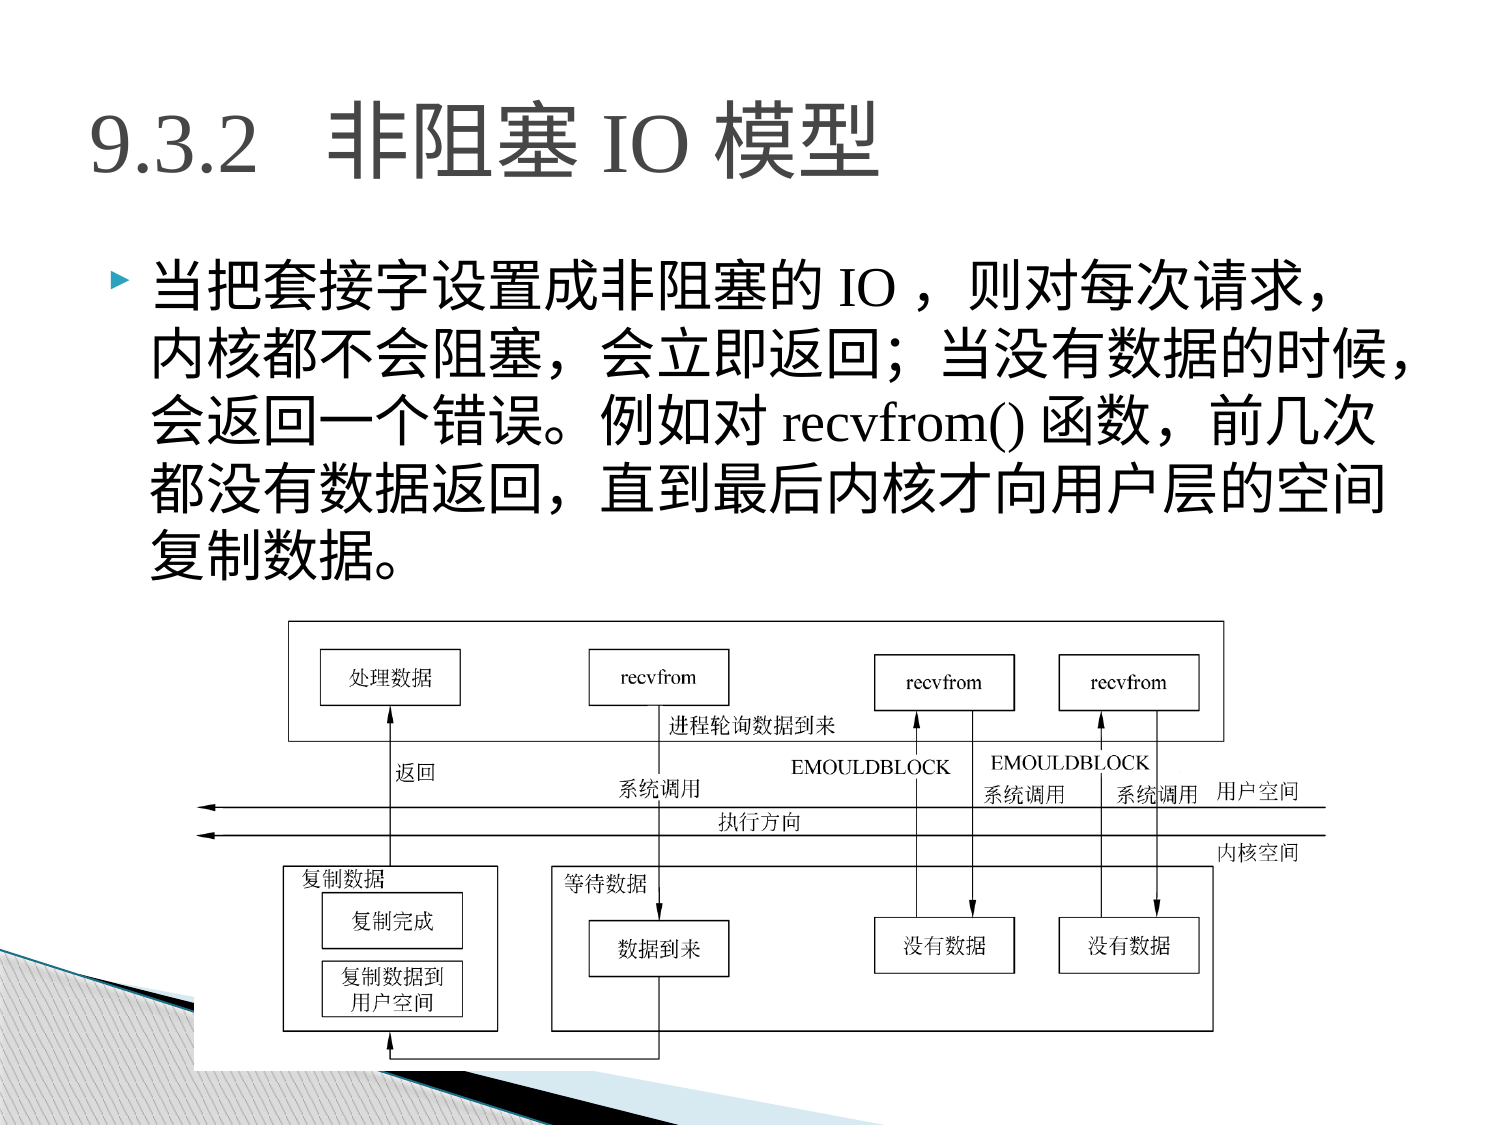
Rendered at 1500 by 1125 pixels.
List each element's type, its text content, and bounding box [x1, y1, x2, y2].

picture [194, 601, 1332, 1071]
title 9.3.2 非阻塞IO模型 [75, 45, 1425, 233]
list 当把套接字设置成非阻塞的IO，则对每次请求，内核都不会阻塞，会立即返回；当没有数据的时候，会返回一个错误。例如对recvfrom()函数，前几次都没有数据返回，直到最后内核才向用户层的空间复制数据。 [75, 243, 1425, 986]
